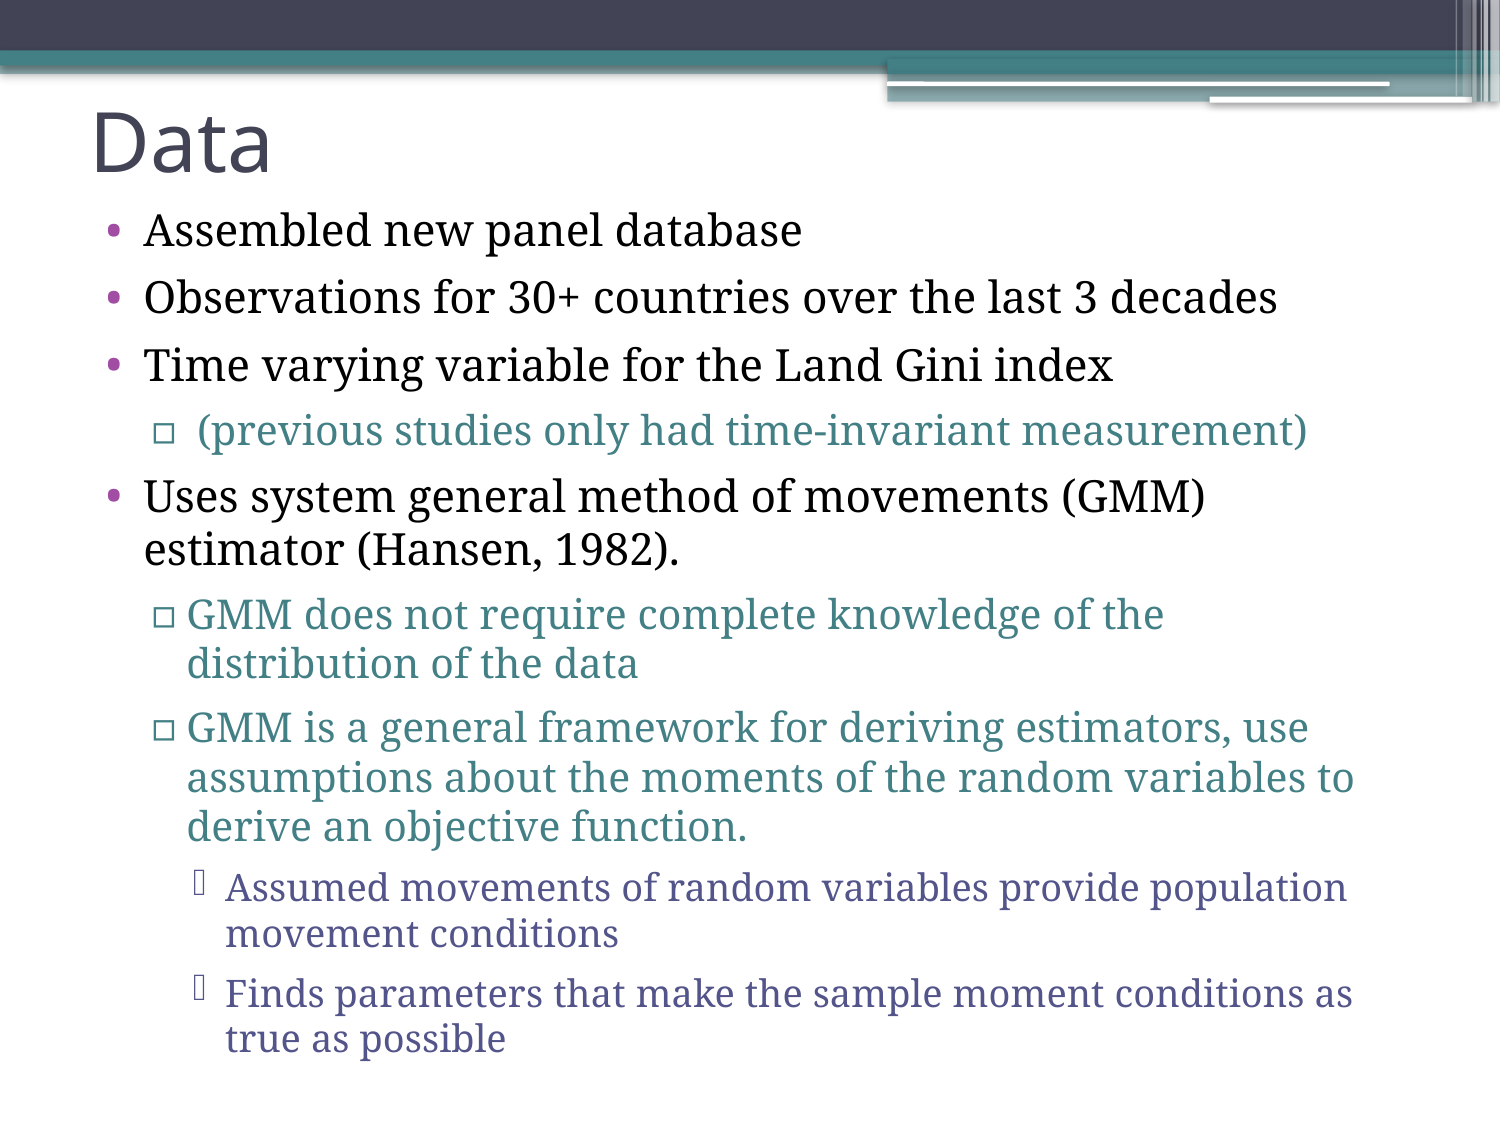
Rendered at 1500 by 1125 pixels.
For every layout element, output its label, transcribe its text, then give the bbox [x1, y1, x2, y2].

title Data [75, 51, 1425, 195]
list Assembled new panel database Observations for 30+ countries over the last 3 decades Time varying variable for the Land Gini index (previous studies only had time-invariant measurement) Uses system general method of movements (GMM) estimator (Hansen, 1982). GMM does not require complete knowledge of the distribution of the data GMM is a general framework for deriving estimators, use assumptions about the moments of the random variables to derive an objective function. Assumed movements of random variables provide population movement conditions Finds parameters that make the sample moment conditions as true as possible [75, 195, 1425, 1079]
